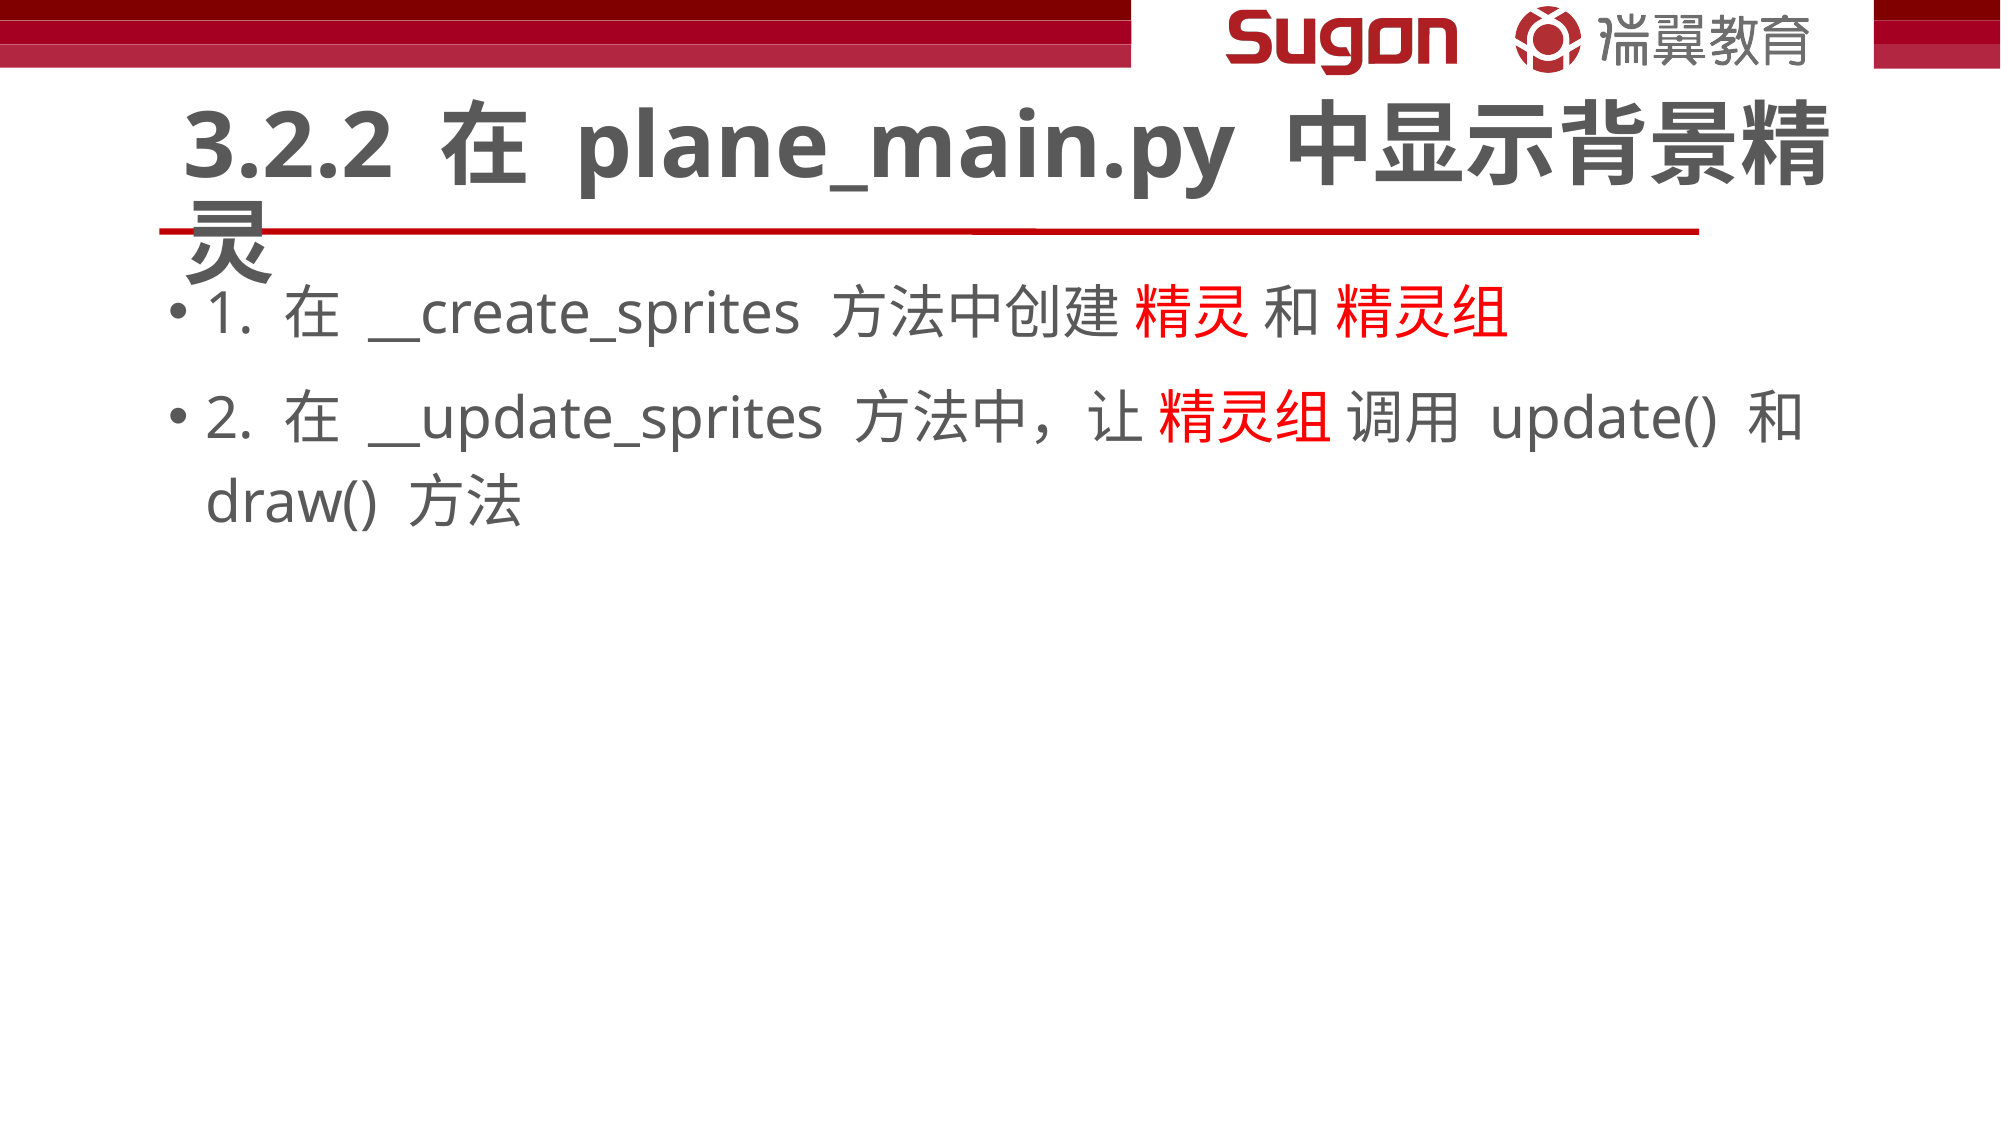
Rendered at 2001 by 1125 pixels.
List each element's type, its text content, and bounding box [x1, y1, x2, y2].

title 3.2.2 在 plane_main.py 中显示背景精灵 [169, 91, 1895, 214]
picture [1515, 6, 1809, 73]
list 1. 在 __create_sprites 方法中创建 精灵 和 精灵组 2. 在 __update_sprites 方法中，让 精灵组 调用 update() 和 draw() 方法 [153, 253, 1879, 1028]
picture [1194, 0, 1484, 91]
